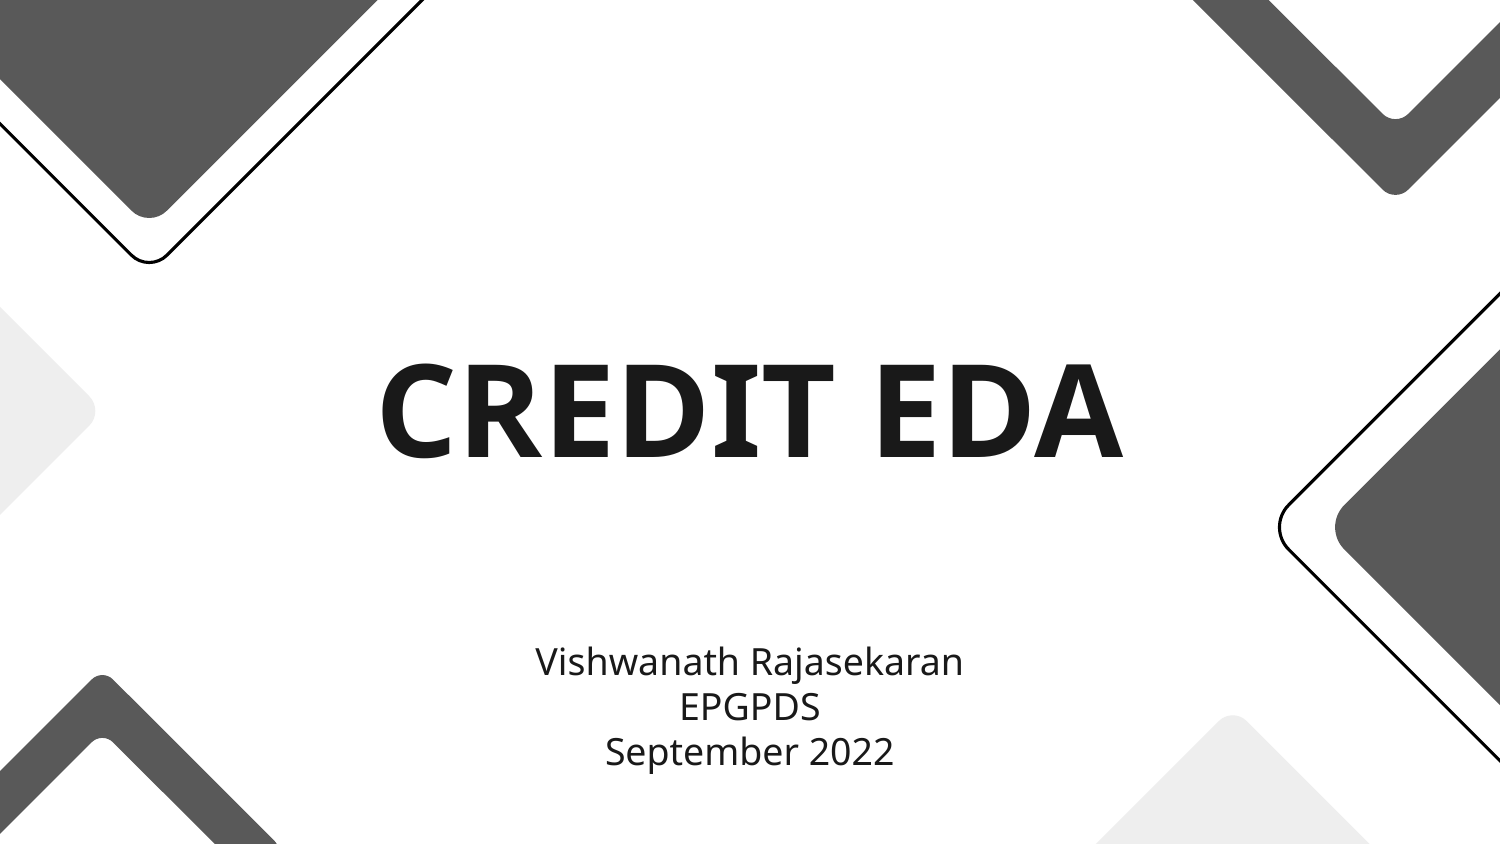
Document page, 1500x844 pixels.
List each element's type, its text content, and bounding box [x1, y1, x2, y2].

title CREDIT EDA [337, 194, 1163, 616]
subtitle Vishwanath Rajasekaran EPGPDS September 2022 [337, 623, 1163, 702]
